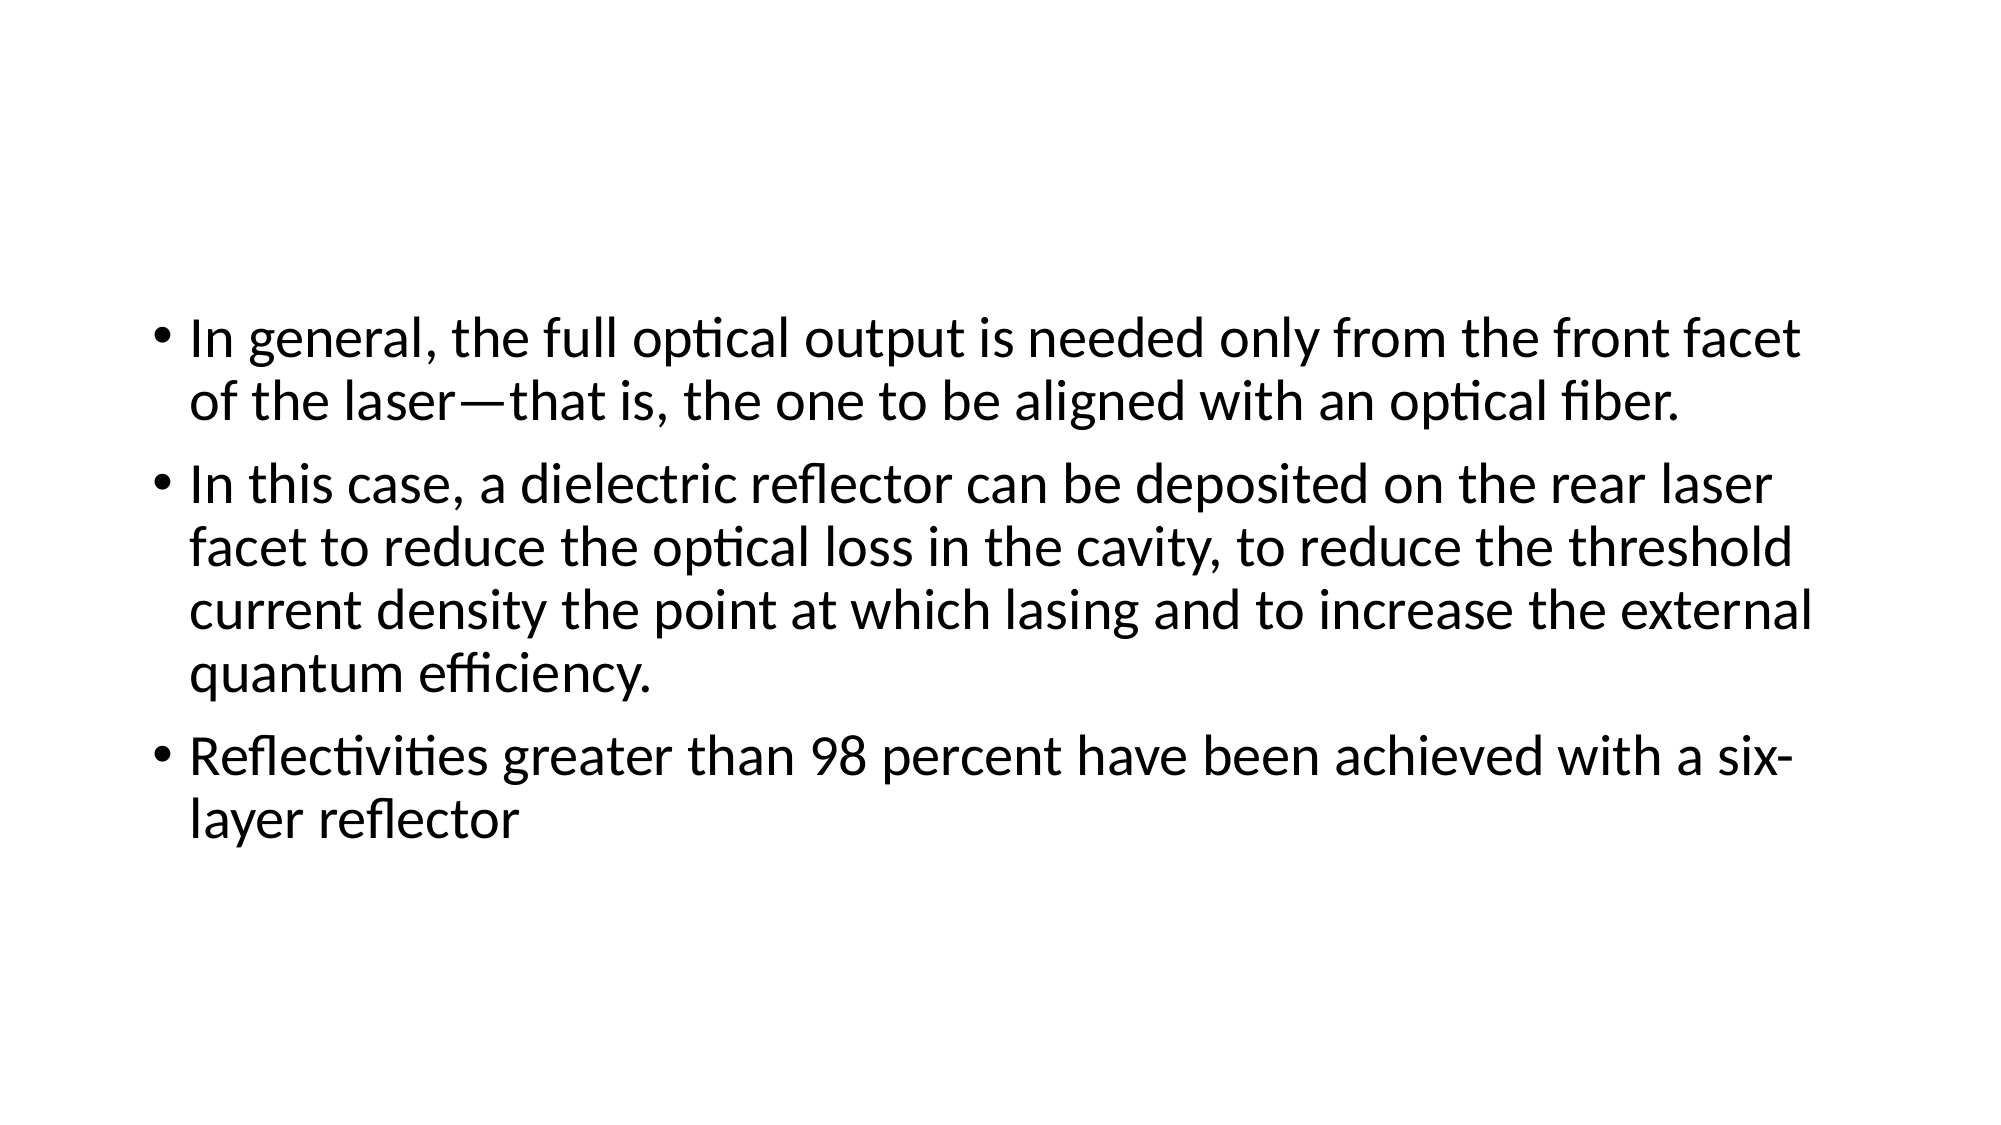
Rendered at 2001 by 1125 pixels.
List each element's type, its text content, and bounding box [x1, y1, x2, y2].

list In general, the full optical output is needed only from the front facet of the laser—that is, the one to be aligned with an optical fiber. In this case, a dielectric reflector can be deposited on the rear laser facet to reduce the optical loss in the cavity, to reduce the threshold current density the point at which lasing and to increase the external quantum efficiency. Reflectivities greater than 98 percent have been achieved with a six-layer reflector [137, 299, 1863, 1014]
